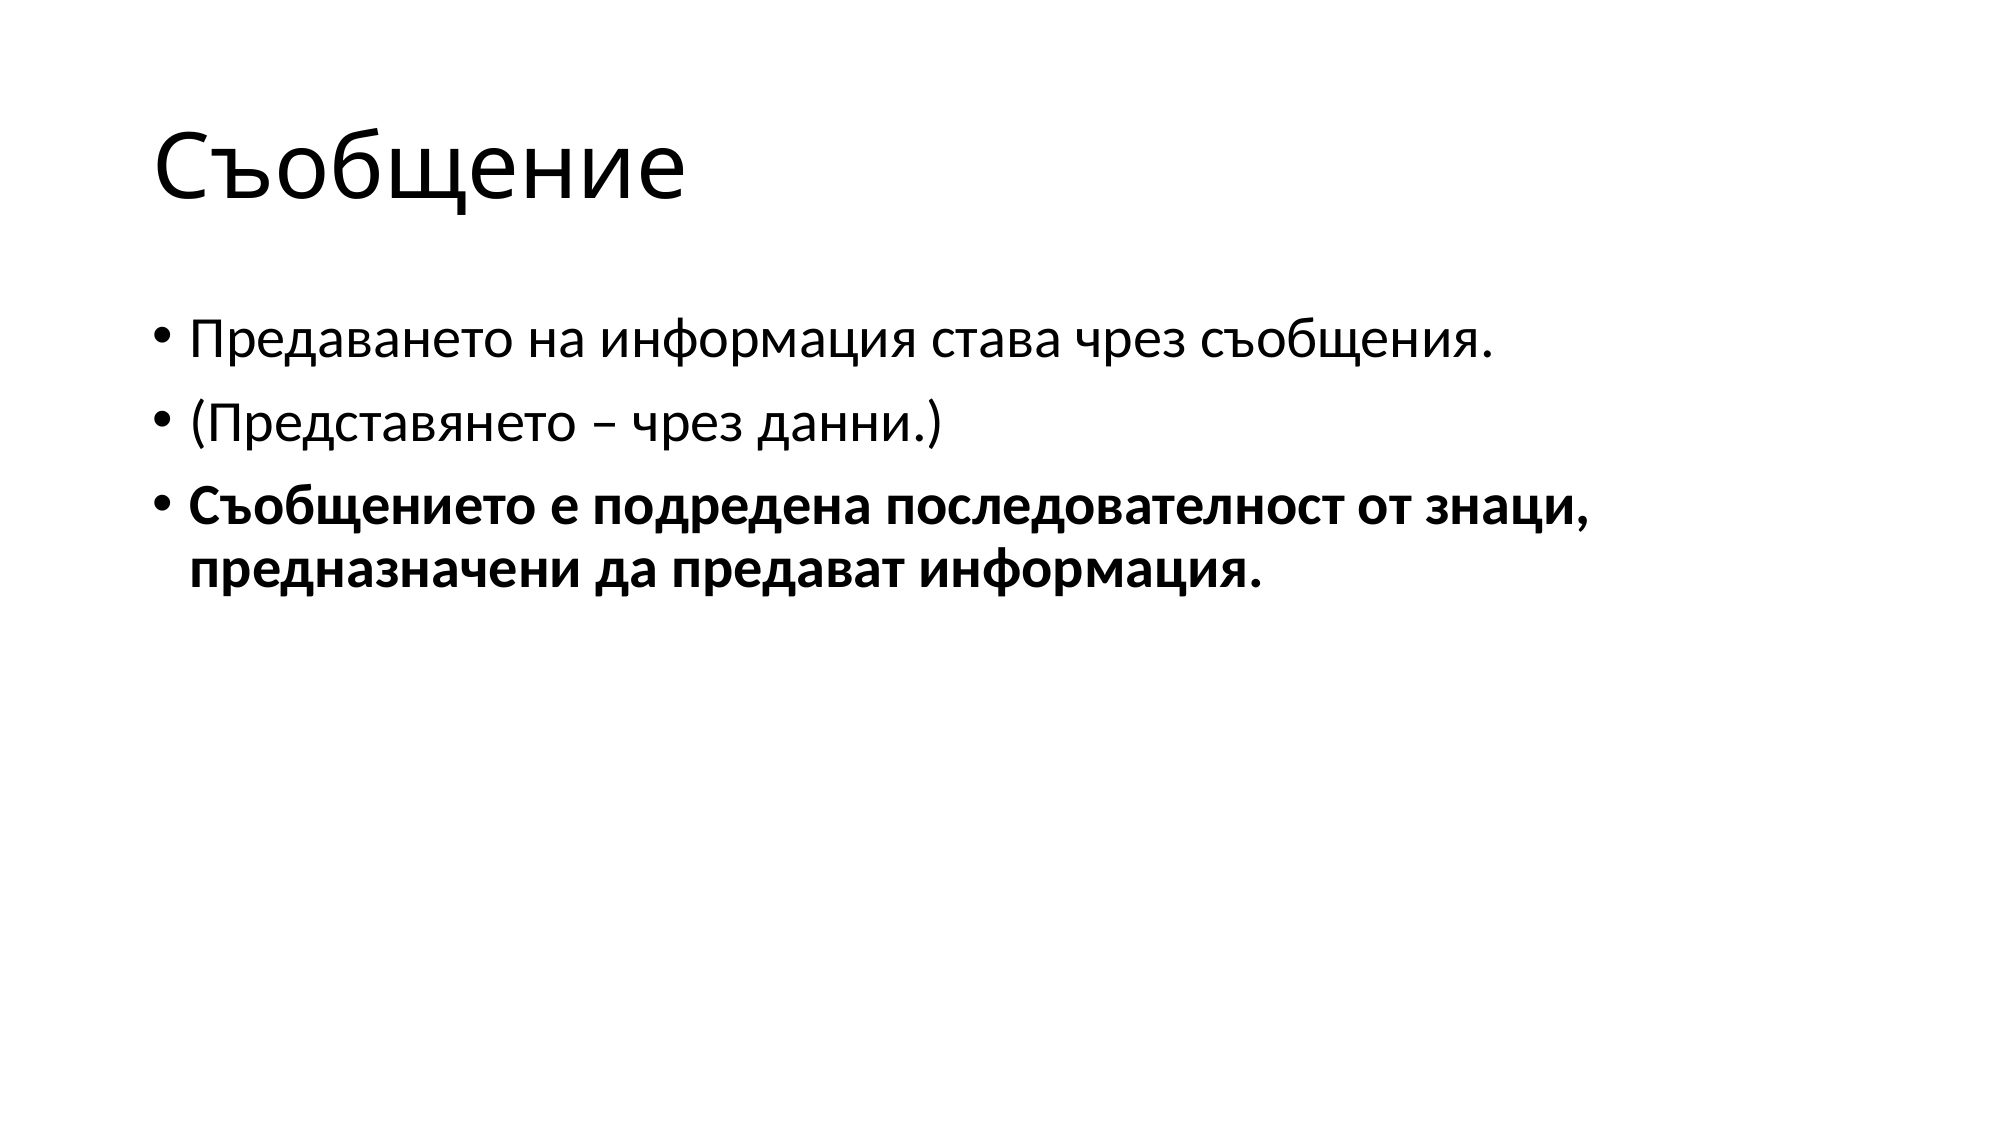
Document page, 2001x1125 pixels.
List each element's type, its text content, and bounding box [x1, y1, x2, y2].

list Предаването на информация става чрез съобщения. (Представянето – чрез данни.) Съобщението е подредена последователност от знаци, предназначени да предават информация. [137, 299, 1863, 1014]
title Съобщение [137, 59, 1863, 278]
